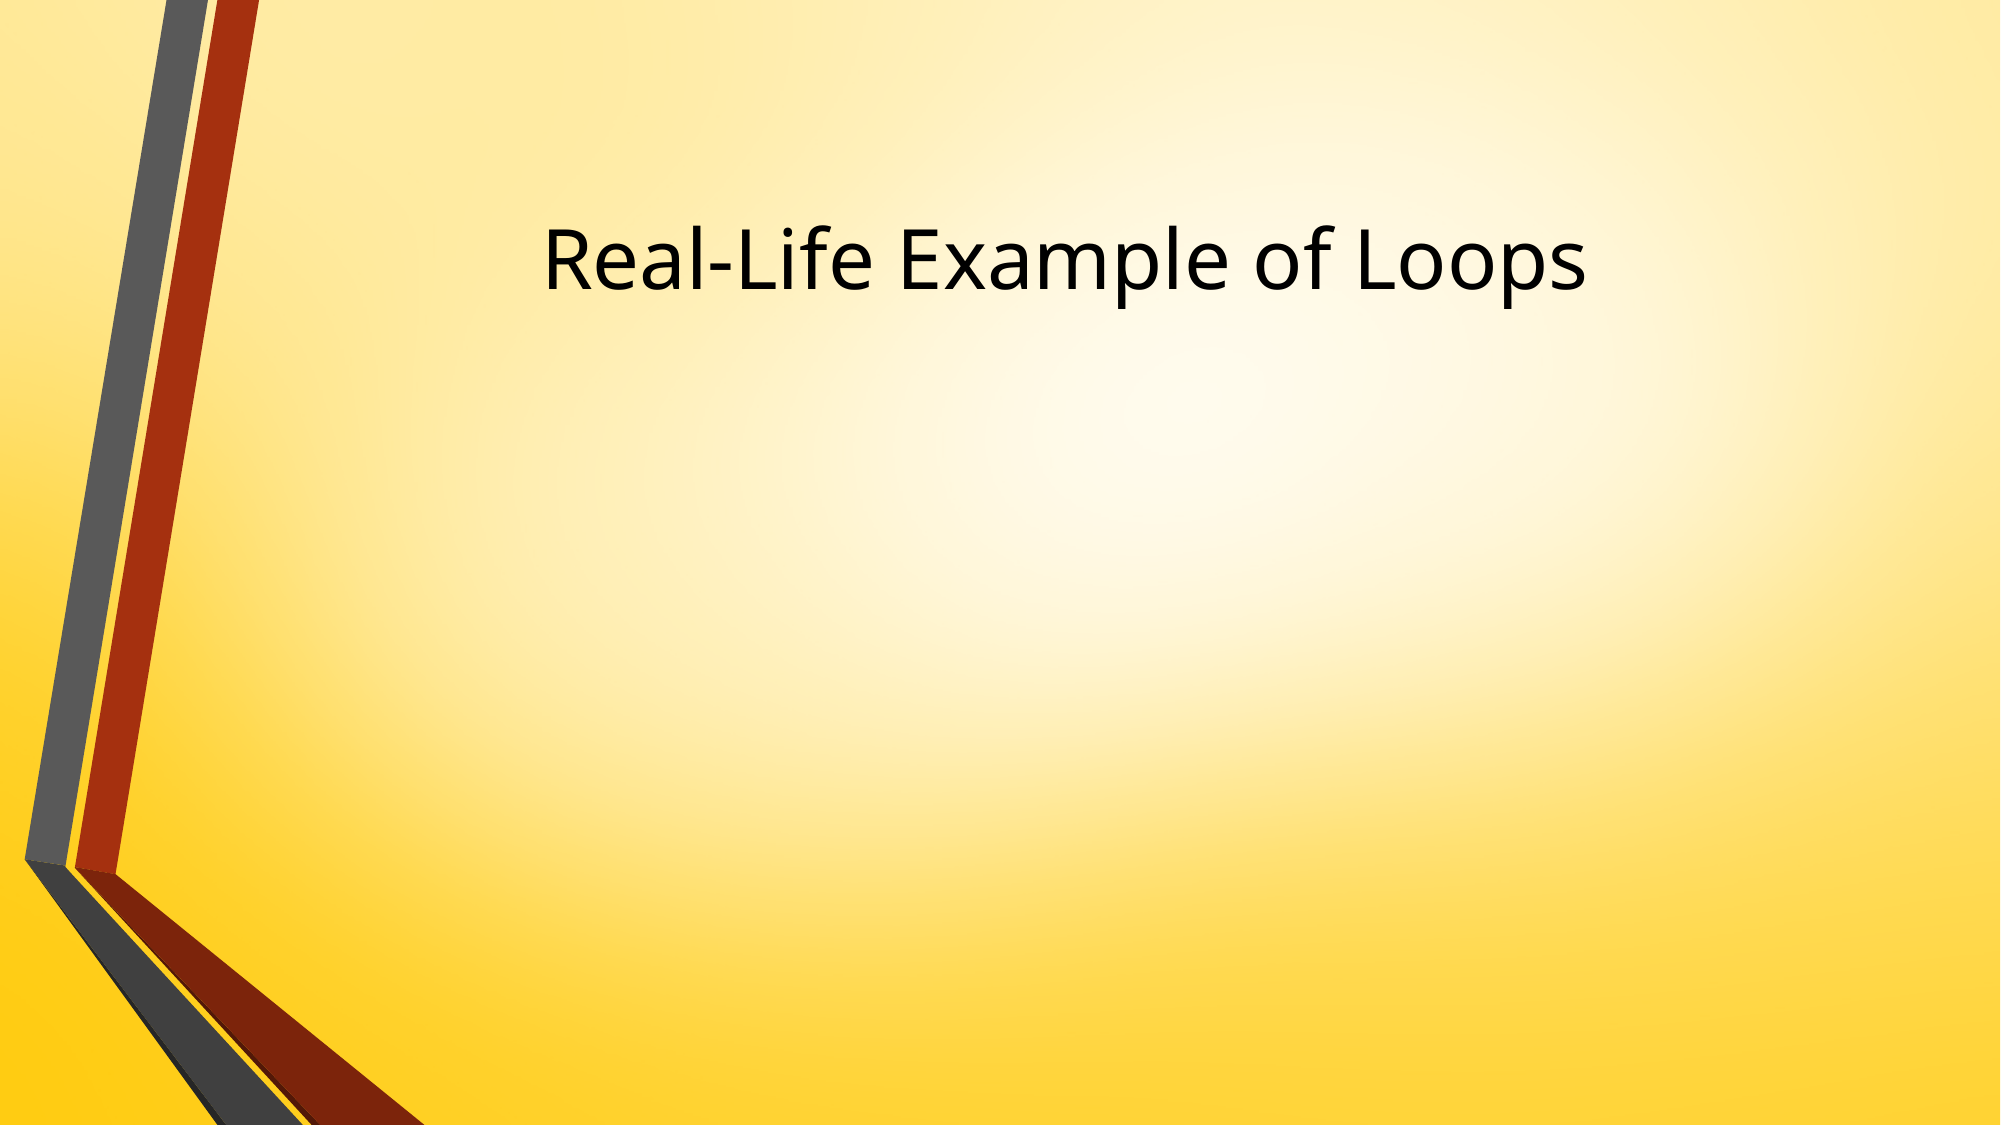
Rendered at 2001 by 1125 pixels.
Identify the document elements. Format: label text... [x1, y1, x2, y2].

title Real-Life Example of Loops [243, 112, 1887, 400]
